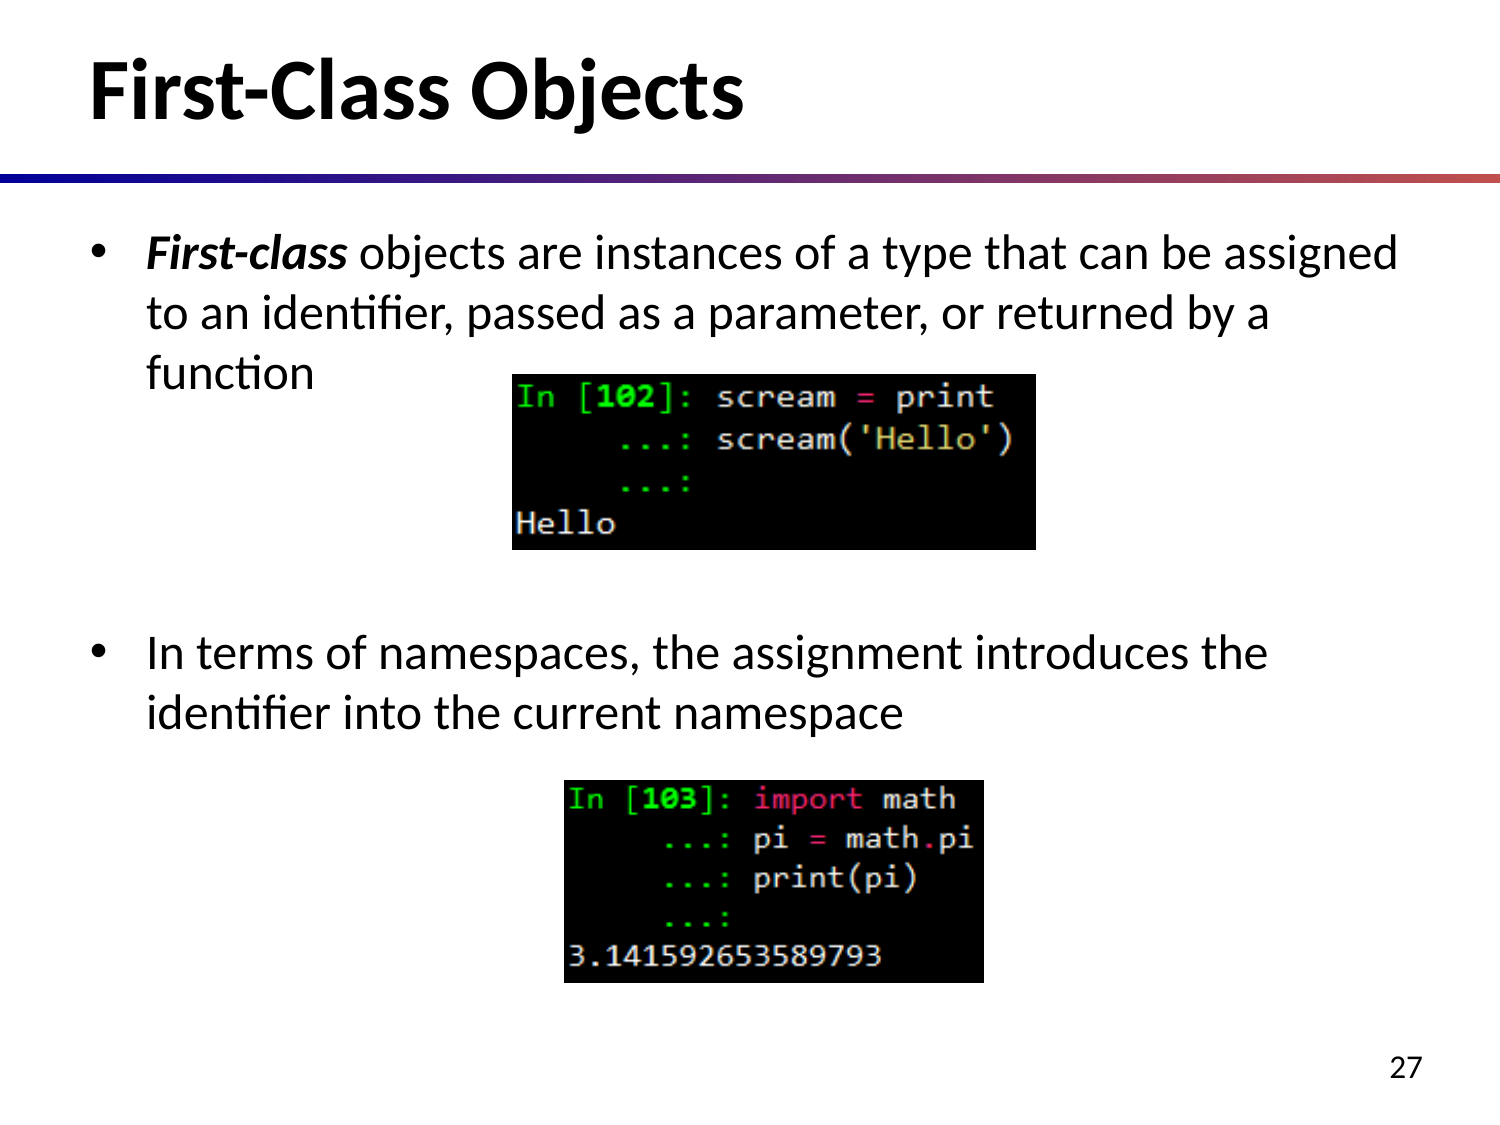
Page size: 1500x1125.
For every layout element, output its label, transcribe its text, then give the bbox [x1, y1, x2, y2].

picture [512, 374, 1036, 551]
list First-class objects are instances of a type that can be assigned to an identifier, passed as a parameter, or returned by a function In terms of namespaces, the assignment introduces the identifier into the current namespace [75, 212, 1425, 1025]
picture [563, 780, 984, 983]
title First-Class Objects [75, 24, 1438, 150]
